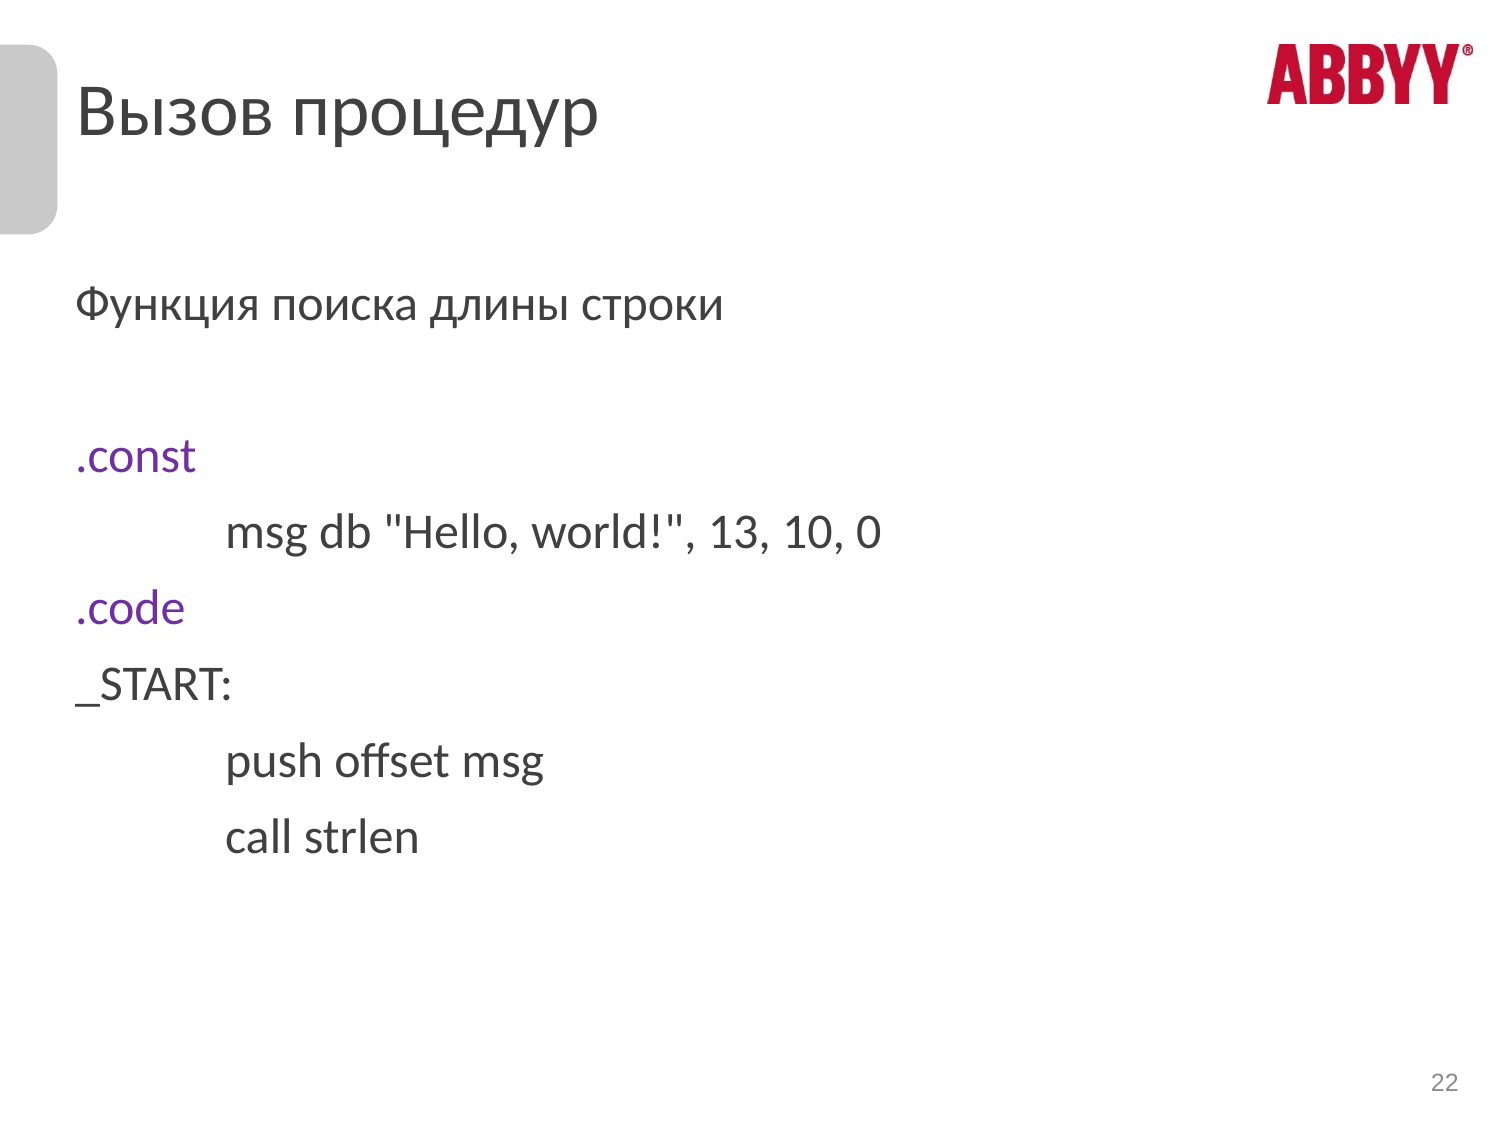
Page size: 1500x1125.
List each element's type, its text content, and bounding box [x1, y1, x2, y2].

list Функция поиска длины строки .const msg db "Hello, world!", 13, 10, 0 .code _START: push offset msg call strlen [75, 262, 1424, 1059]
title Вызов процедур [76, 60, 1294, 256]
slide_number 22 [1175, 1058, 1459, 1106]
picture [1267, 44, 1473, 104]
